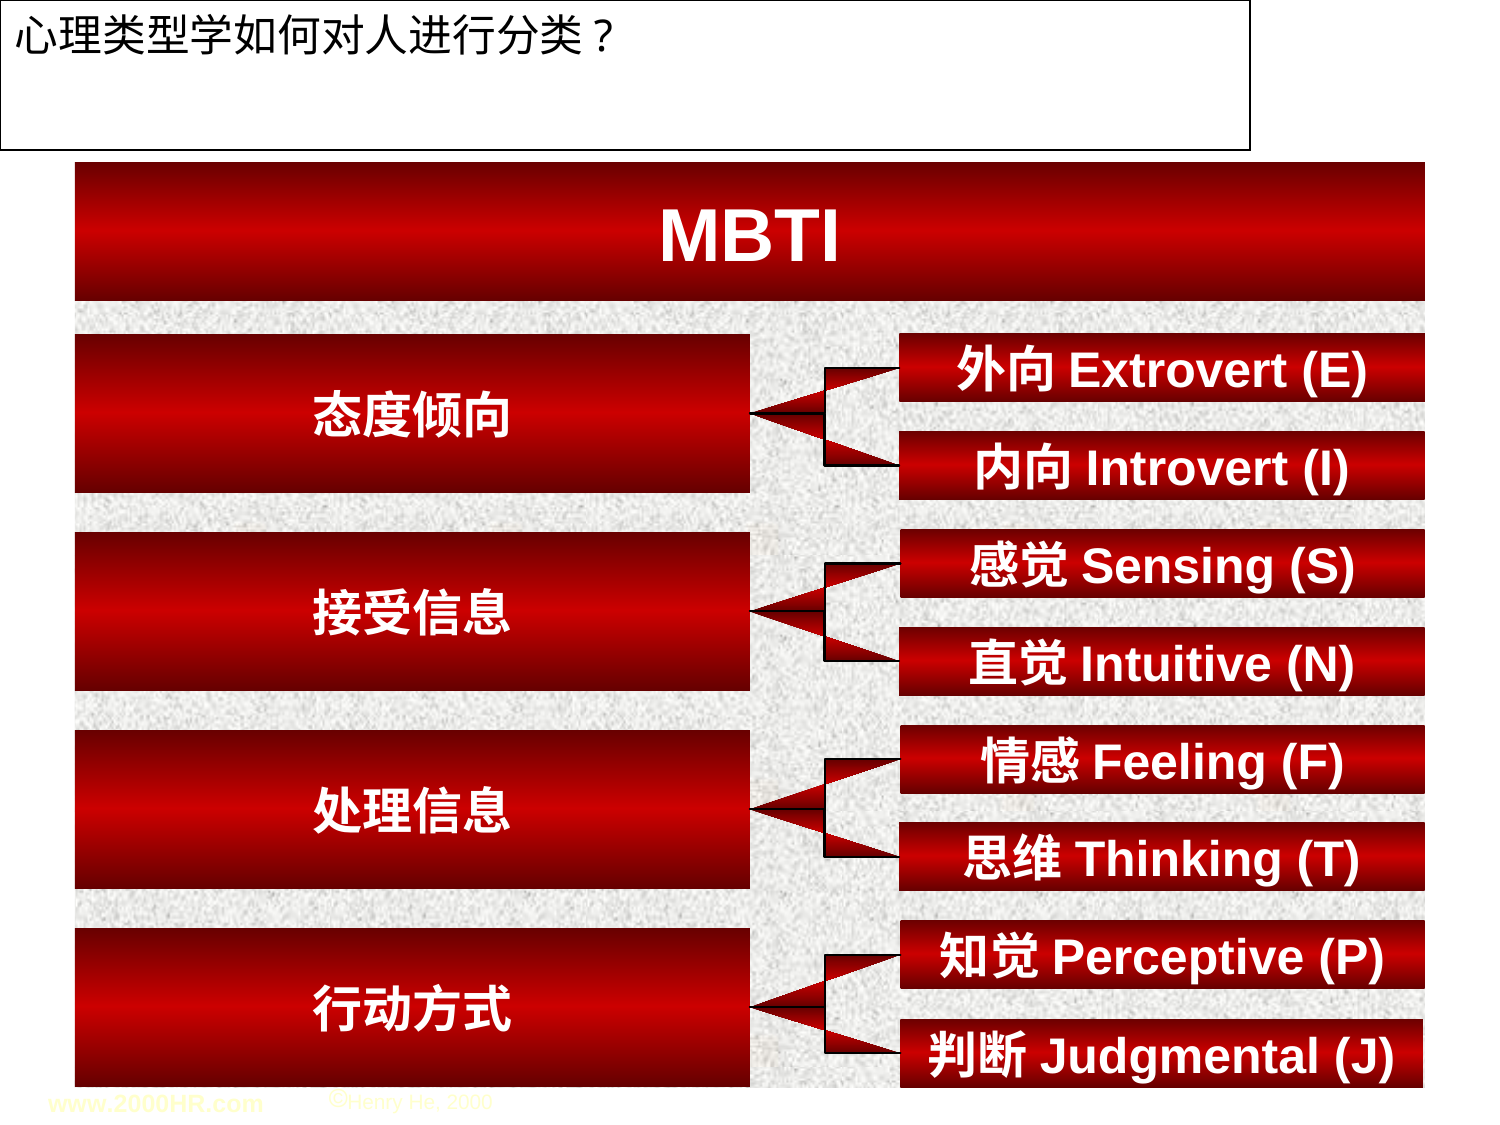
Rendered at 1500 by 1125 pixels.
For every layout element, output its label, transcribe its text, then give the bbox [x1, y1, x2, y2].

text_box [751, 367, 900, 413]
text_box 内向Introvert (I) [899, 431, 1425, 500]
text_box 心理类型学如何对人进行分类? [0, 0, 1250, 150]
text_box [825, 760, 1425, 856]
text_box 情感Feeling (F) [900, 725, 1425, 794]
text_box [750, 954, 901, 1007]
text_box MBTI [74, 162, 1425, 301]
text_box 行动方式 [74, 928, 750, 1087]
text_box [752, 810, 900, 857]
text_box 感觉Sensing (S) [900, 529, 1425, 598]
text_box [74, 612, 1425, 808]
text_box [826, 956, 1425, 1088]
text_box [750, 611, 900, 662]
text_box 直觉Intuitive (N) [899, 627, 1425, 696]
text_box [74, 301, 1425, 413]
text_box [750, 759, 901, 810]
text_box 处理信息 [74, 730, 750, 889]
text_box 态度倾向 [74, 334, 750, 493]
text_box [751, 563, 901, 612]
text_box 外向Extrovert (E) [899, 333, 1425, 402]
text_box [750, 1007, 901, 1054]
text_box [74, 1008, 900, 1088]
text_box 判断Judgmental (J) [900, 1019, 1423, 1088]
text_box [750, 413, 900, 466]
text_box 知觉Perceptive (P) [900, 920, 1425, 989]
text_box [74, 414, 1425, 611]
text_box 思维Thinking (T) [899, 822, 1425, 891]
text_box [74, 810, 1425, 1006]
text_box [825, 564, 1425, 660]
text_box 接受信息 [74, 532, 750, 691]
text_box [825, 369, 1425, 465]
